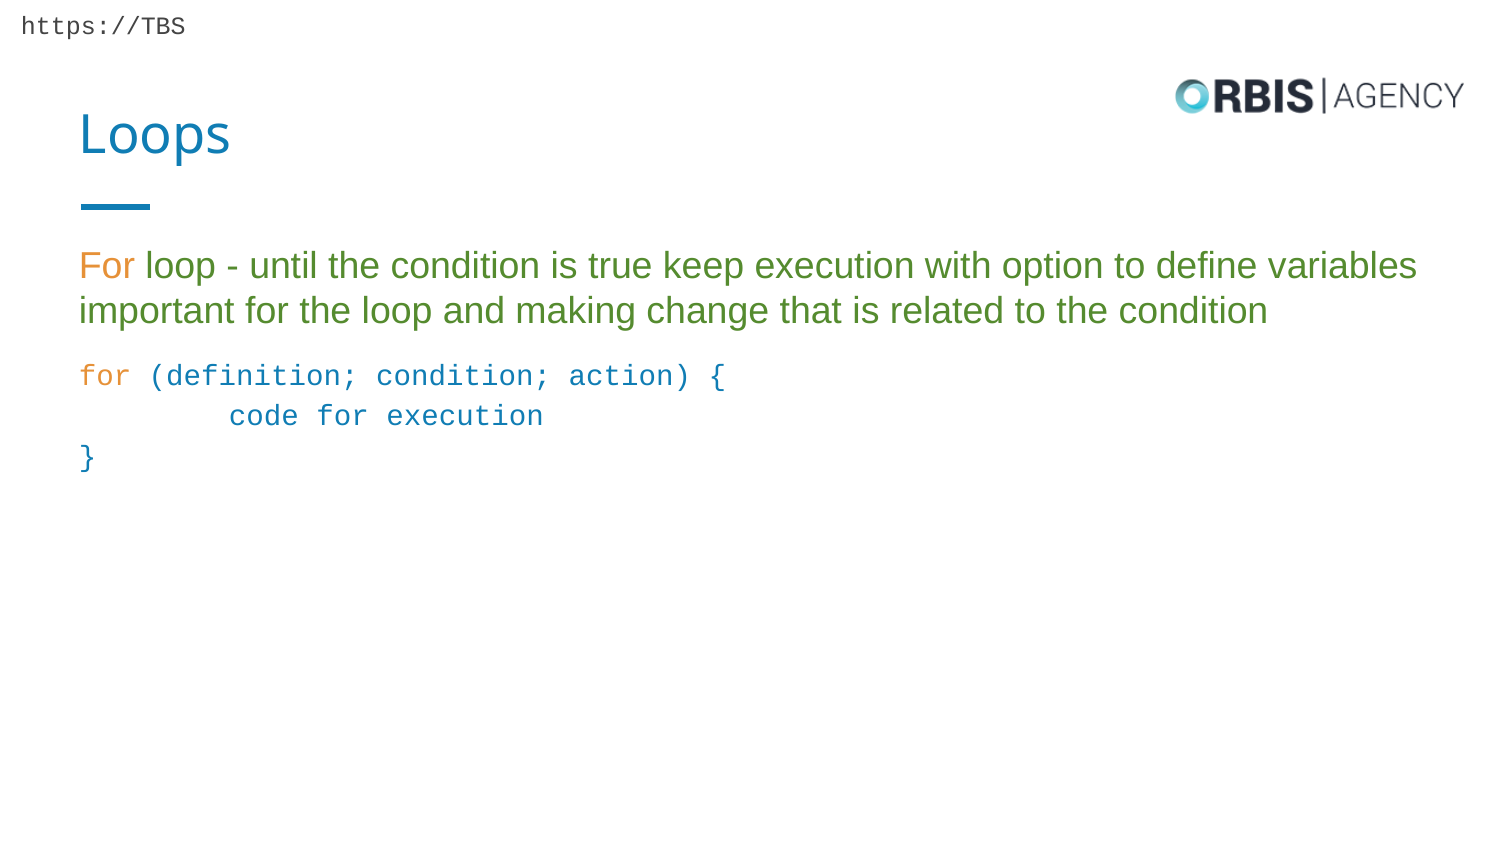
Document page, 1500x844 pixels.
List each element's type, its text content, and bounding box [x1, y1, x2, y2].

list for (definition; condition; action) { code for execution } [63, 346, 1437, 750]
title For loop - until the condition is true keep execution with option to define variables important for the loop and making change that is related to the condition [63, 221, 1437, 346]
title Loops [63, 66, 1437, 179]
picture [1165, 54, 1474, 134]
